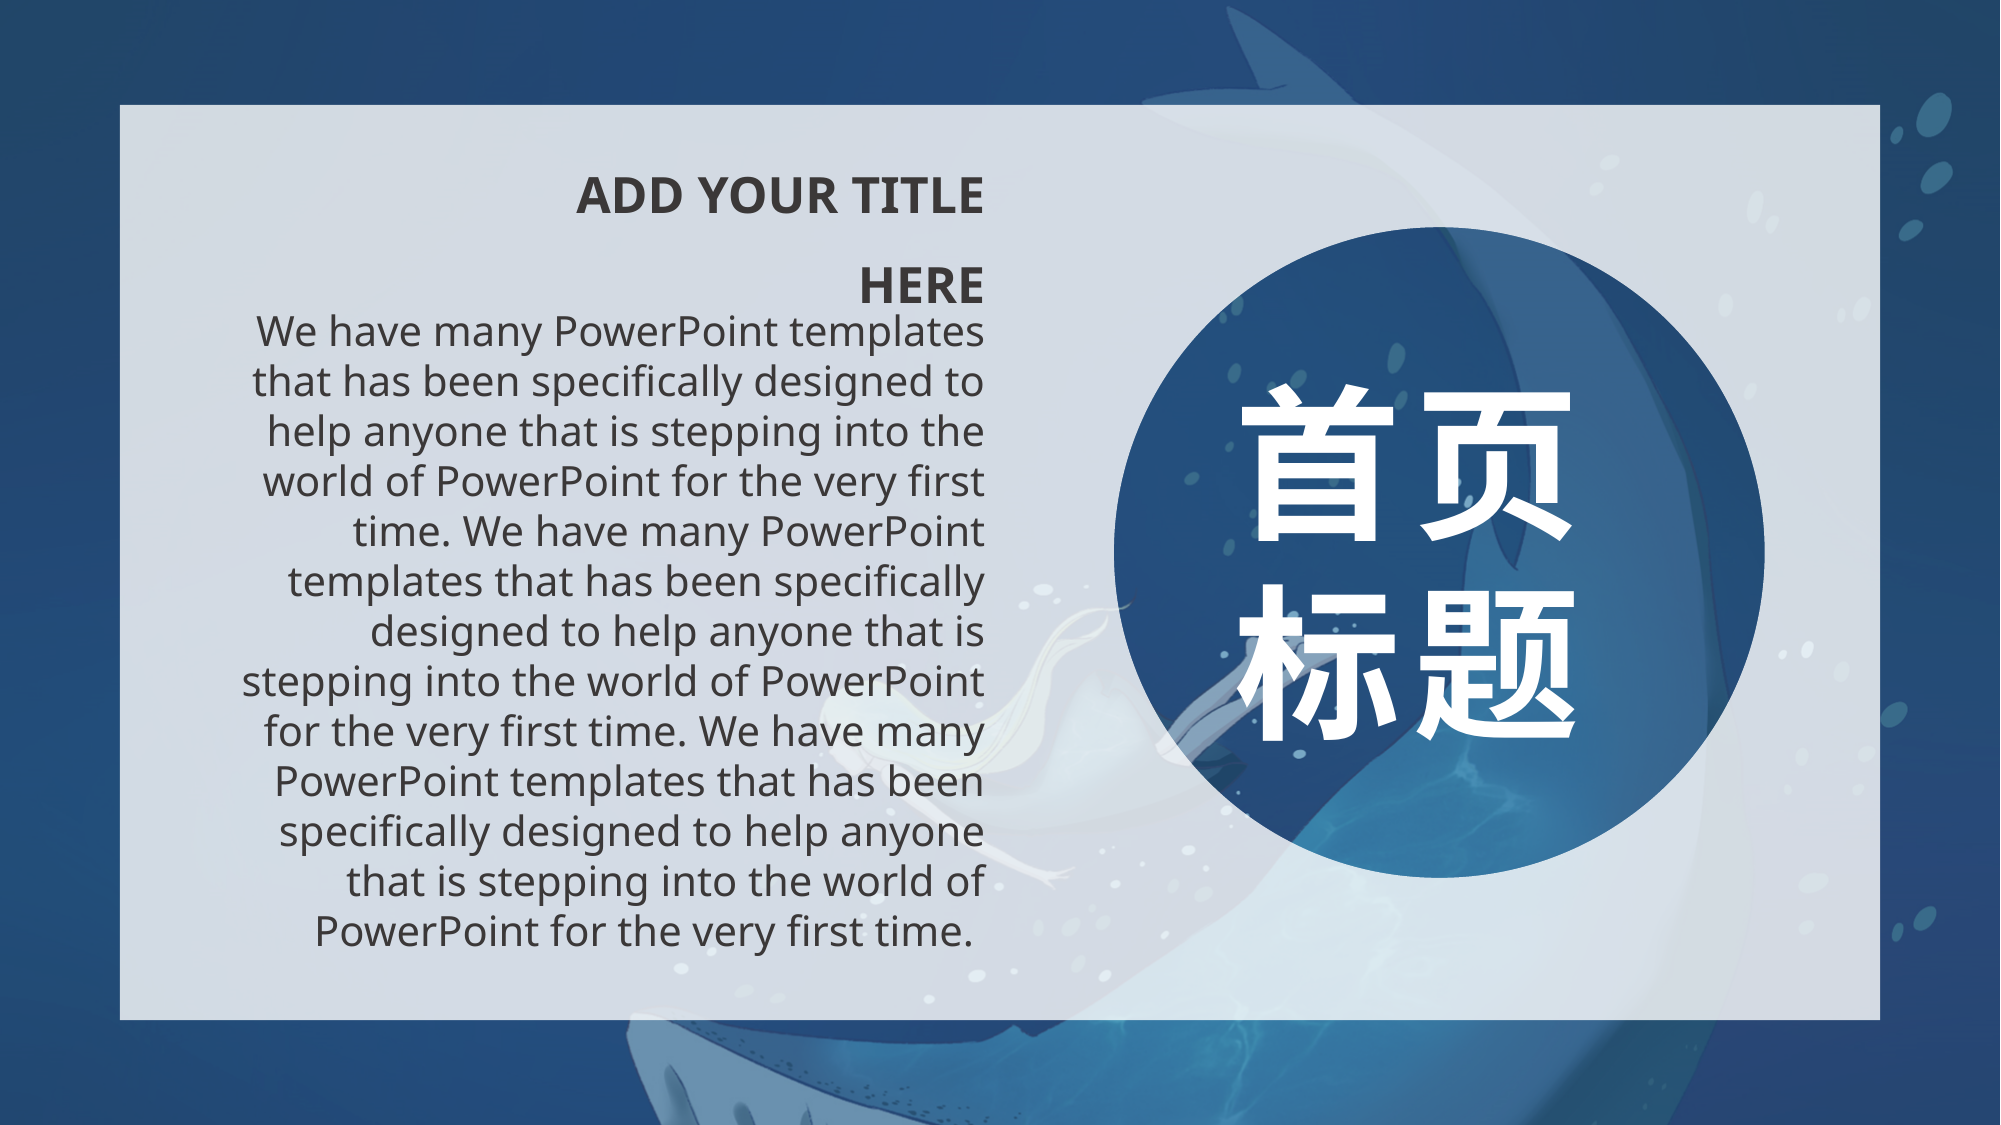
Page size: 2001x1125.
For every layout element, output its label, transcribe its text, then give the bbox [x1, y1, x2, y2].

text_box [119, 104, 1881, 1021]
text_box 首页 标题 [1219, 352, 1661, 768]
text_box We have many PowerPoint templates that has been specifically designed to help anyone that is stepping into the world of PowerPoint for the very first time. We have many PowerPoint templates that has been specifically designed to help anyone that is stepping into the world of PowerPoint for the very first time. We have many PowerPoint templates that has been specifically designed to help anyone that is stepping into the world of PowerPoint for the very first time. [196, 296, 1000, 1062]
text_box [0, 0, 2000, 1125]
text_box ADD YOUR TITLE HERE [435, 126, 1000, 296]
